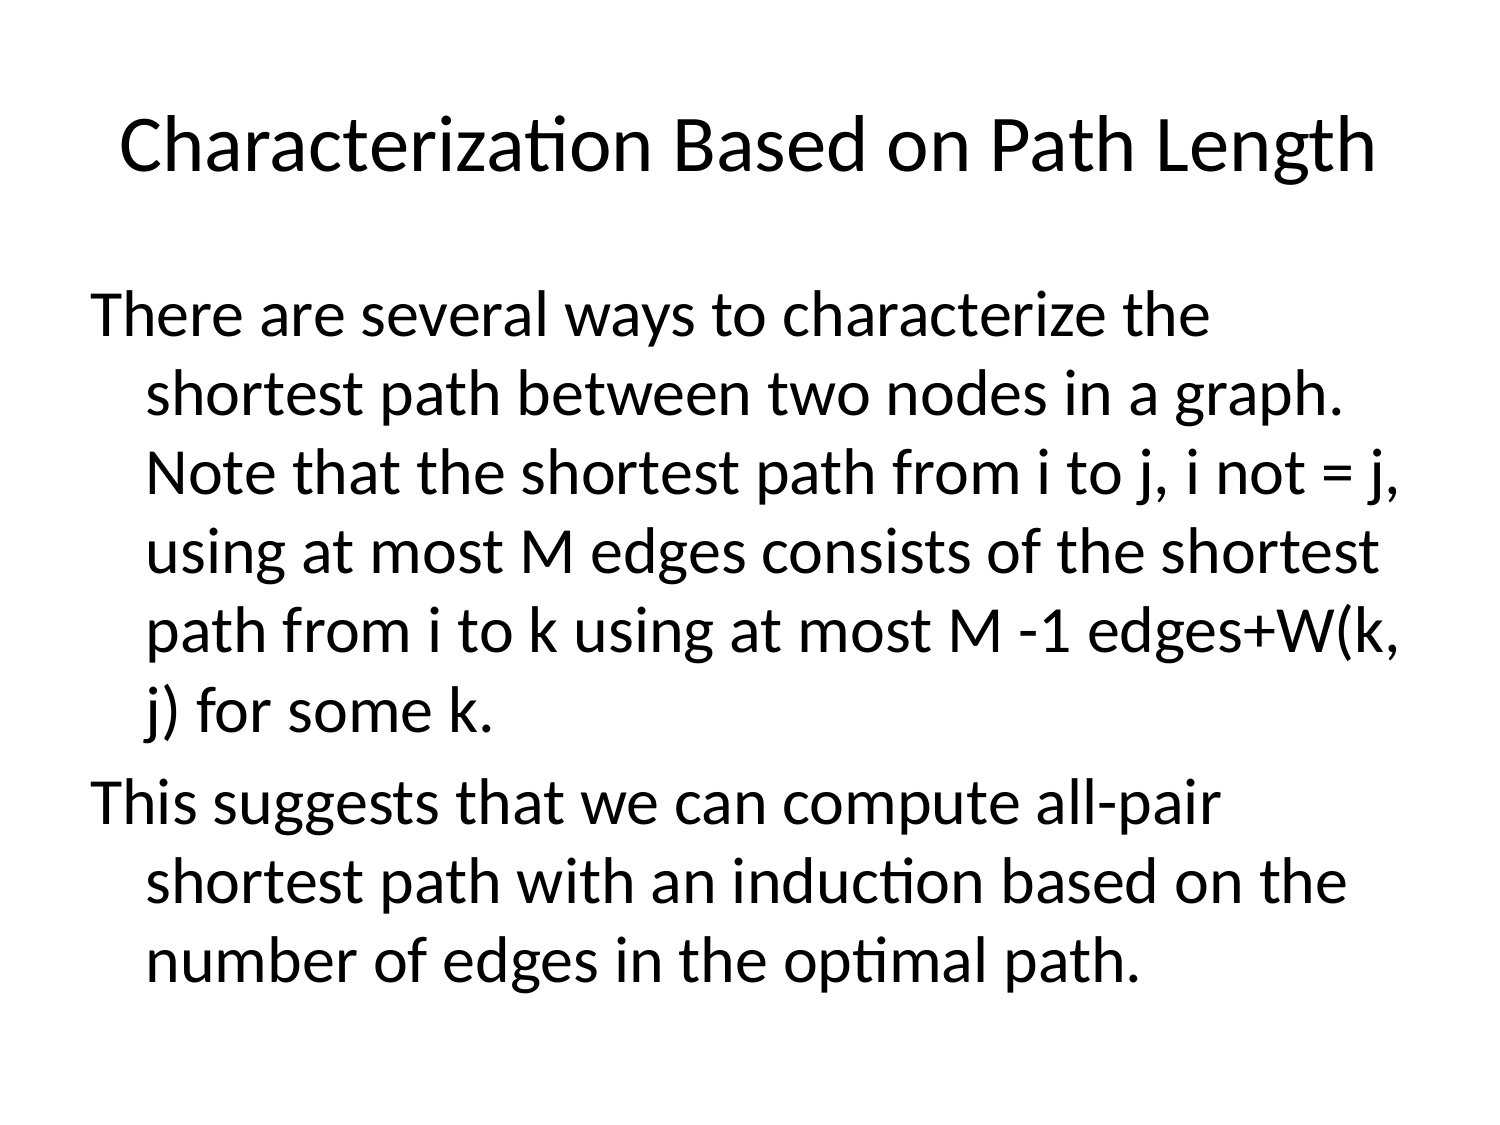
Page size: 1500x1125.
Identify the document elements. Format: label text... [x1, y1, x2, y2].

title Characterization Based on Path Length [75, 45, 1425, 233]
list There are several ways to characterize the shortest path between two nodes in a graph. Note that the shortest path from i to j, i not = j, using at most M edges consists of the shortest path from i to k using at most M -1 edges+W(k, j) for some k. This suggests that we can compute all-pair shortest path with an induction based on the number of edges in the optimal path. [75, 262, 1425, 1005]
